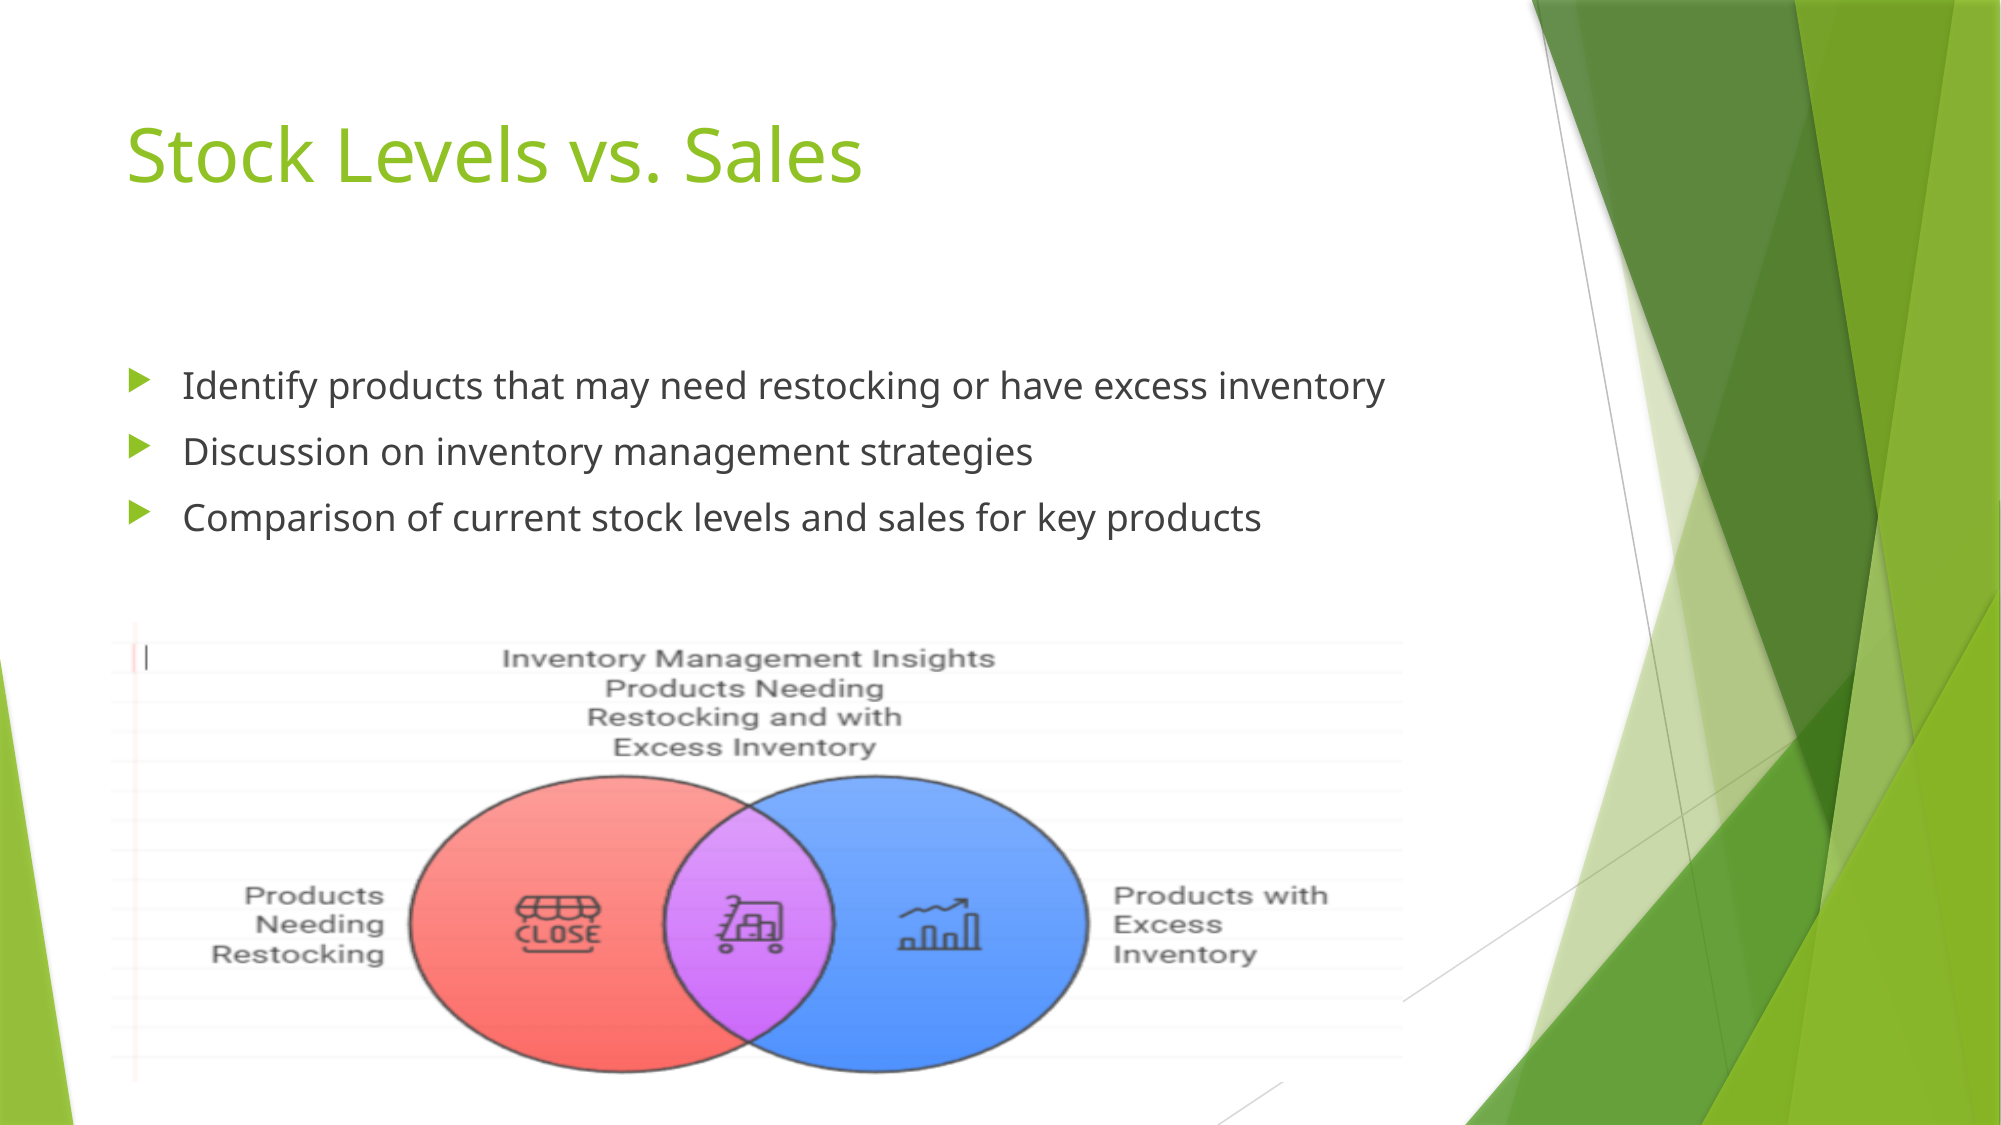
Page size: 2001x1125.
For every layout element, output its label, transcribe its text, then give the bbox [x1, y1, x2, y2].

title Stock Levels vs. Sales [111, 99, 1522, 317]
list Identify products that may need restocking or have excess inventory Discussion on inventory management strategies Comparison of current stock levels and sales for key products [111, 354, 1522, 616]
picture [110, 621, 1404, 1082]
